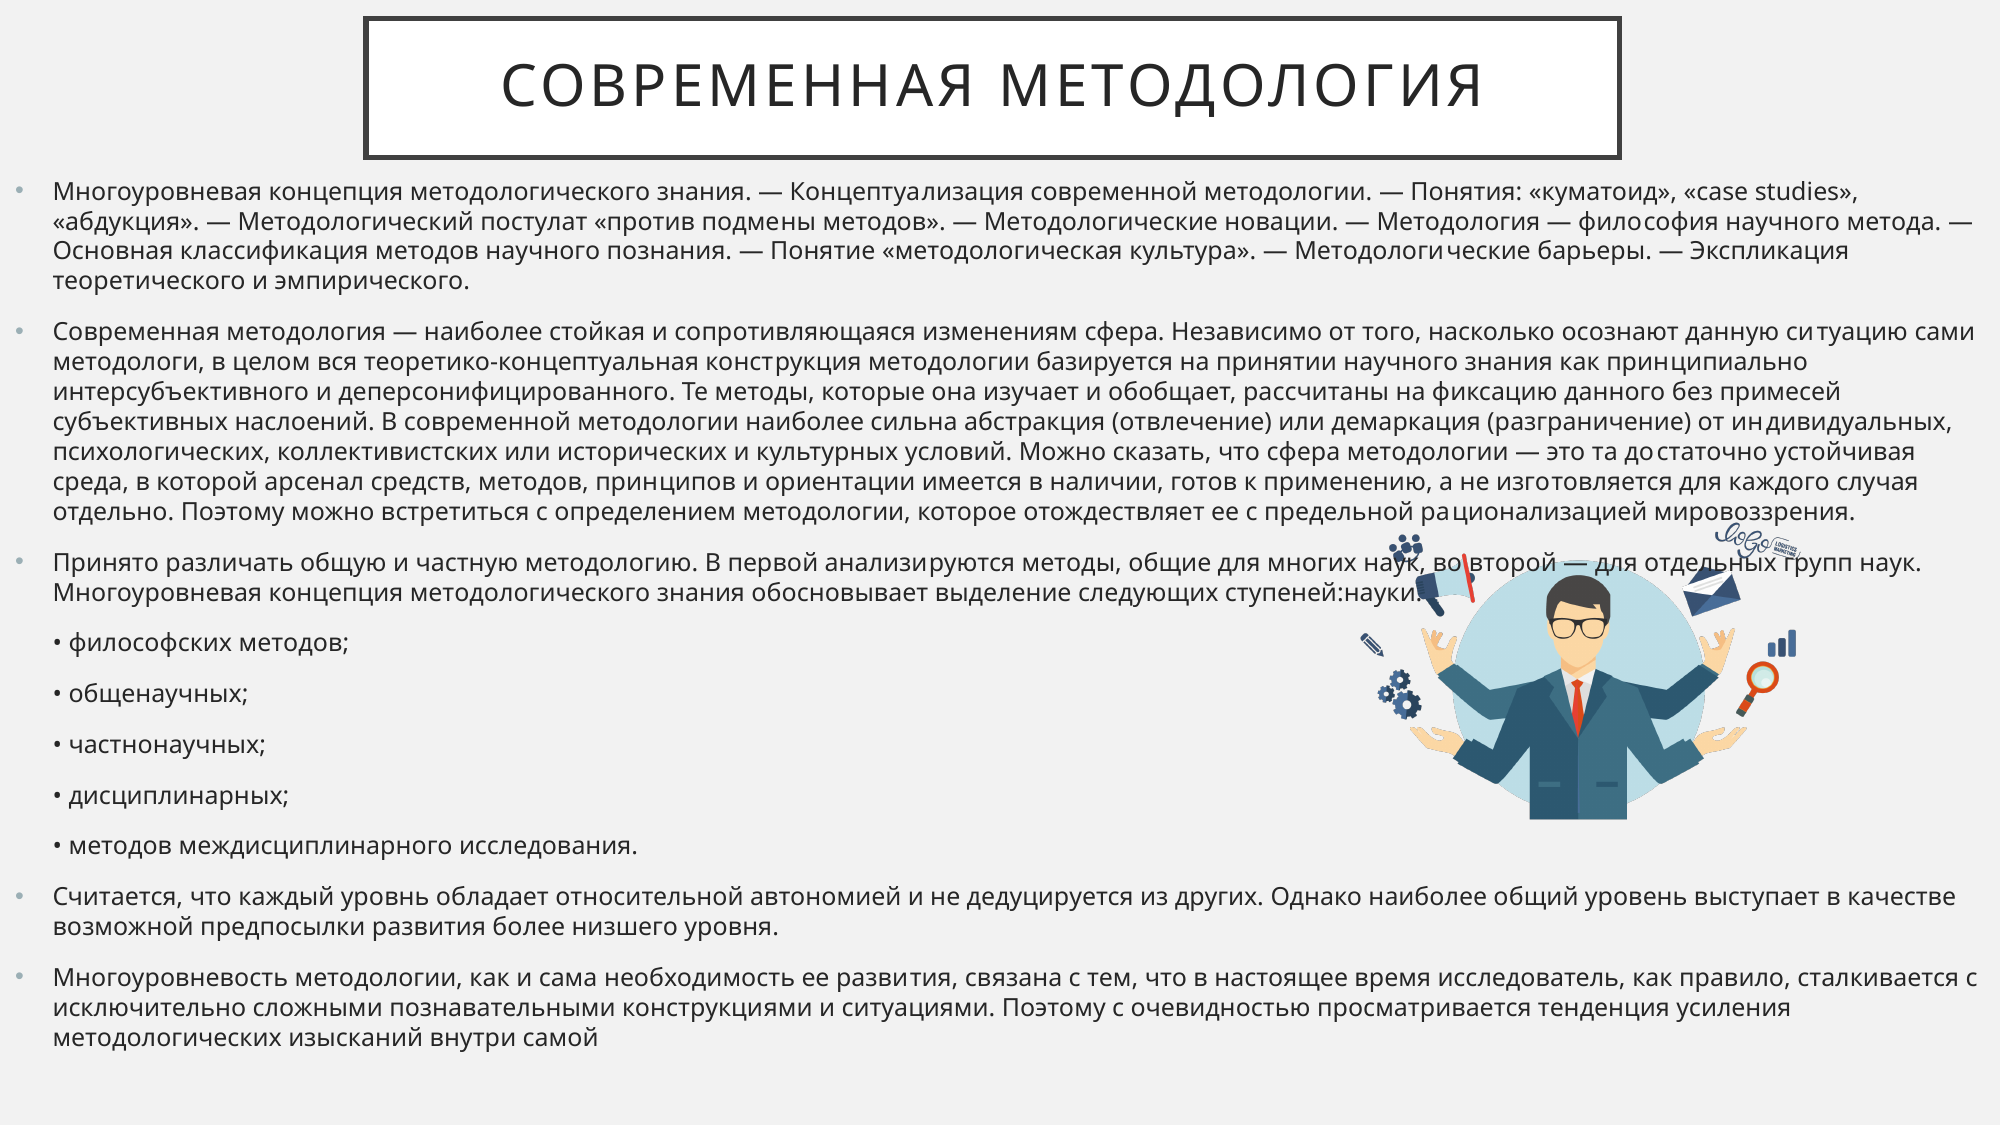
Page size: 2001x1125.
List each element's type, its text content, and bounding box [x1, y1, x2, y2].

title Современная методология [363, 16, 1622, 160]
list Многоуровневая концепция методологического знания. — Концептуа­лизация современной методологии. — Понятия: «куматоид», «case studies», «абдукция». — Методологический постулат «против подме­ны методов». — Методологические новации. — Методология — фило­софия научного метода. — Основная классификация методов научного познания. — Понятие «методологическая культура». — Методологи­ческие барьеры. — Экспликация теоретического и эмпирического. Современная методология — наиболее стойкая и сопротивляющаяся изменениям сфера. Независимо от того, насколько осознают данную си­туацию сами методологи, в целом вся теоретико-концептуальная конст­рукция методологии базируется на принятии научного знания как прин­ципиально интерсубъективного и деперсонифицированного. Те методы, которые она изучает и обобщает, рассчитаны на фиксацию данного без примесей субъективных наслоений. В современной методологии наиболее сильна абстракция (отвлечение) или демаркация (разграничение) от ин­дивидуальных, психологических, коллективистских или исторических и культурных условий. Можно сказать, что сфера методологии — это та до­статочно устойчивая среда, в которой арсенал средств, методов, прин­ципов и ориентации имеется в наличии, готов к применению, а не изго­товляется для каждого случая отдельно. Поэтому можно встретиться с определением методологии, которое отождествляет ее с предельной ра­ционализацией мировоззрения. Принято различать общую и частную методологию. В первой анализи­руются методы, общие для многих наук, во второй — для отдельных групп наук. Многоуровневая концепция методологического знания обосновывает выделение следующих ступеней:науки. • философских методов; • общенаучных; • частнонаучных; • дисциплинарных; • методов междисциплинарного исследования. Считается, что каждый уровнь обладает относительной автономией и не дедуцируется из других. Однако наиболее общий уровень выступает в качестве возможной предпосылки развития более низшего уровня. Многоуровневость методологии, как и сама необходимость ее разви­тия, связана с тем, что в настоящее время исследователь, как правило, сталкивается с исключительно сложными познавательными конструкци­ями и ситуациями. Поэтому с очевидностью просматривается тенденция усиления методологических изысканий внутри самой [0, 167, 2000, 1011]
picture [1341, 503, 1824, 829]
